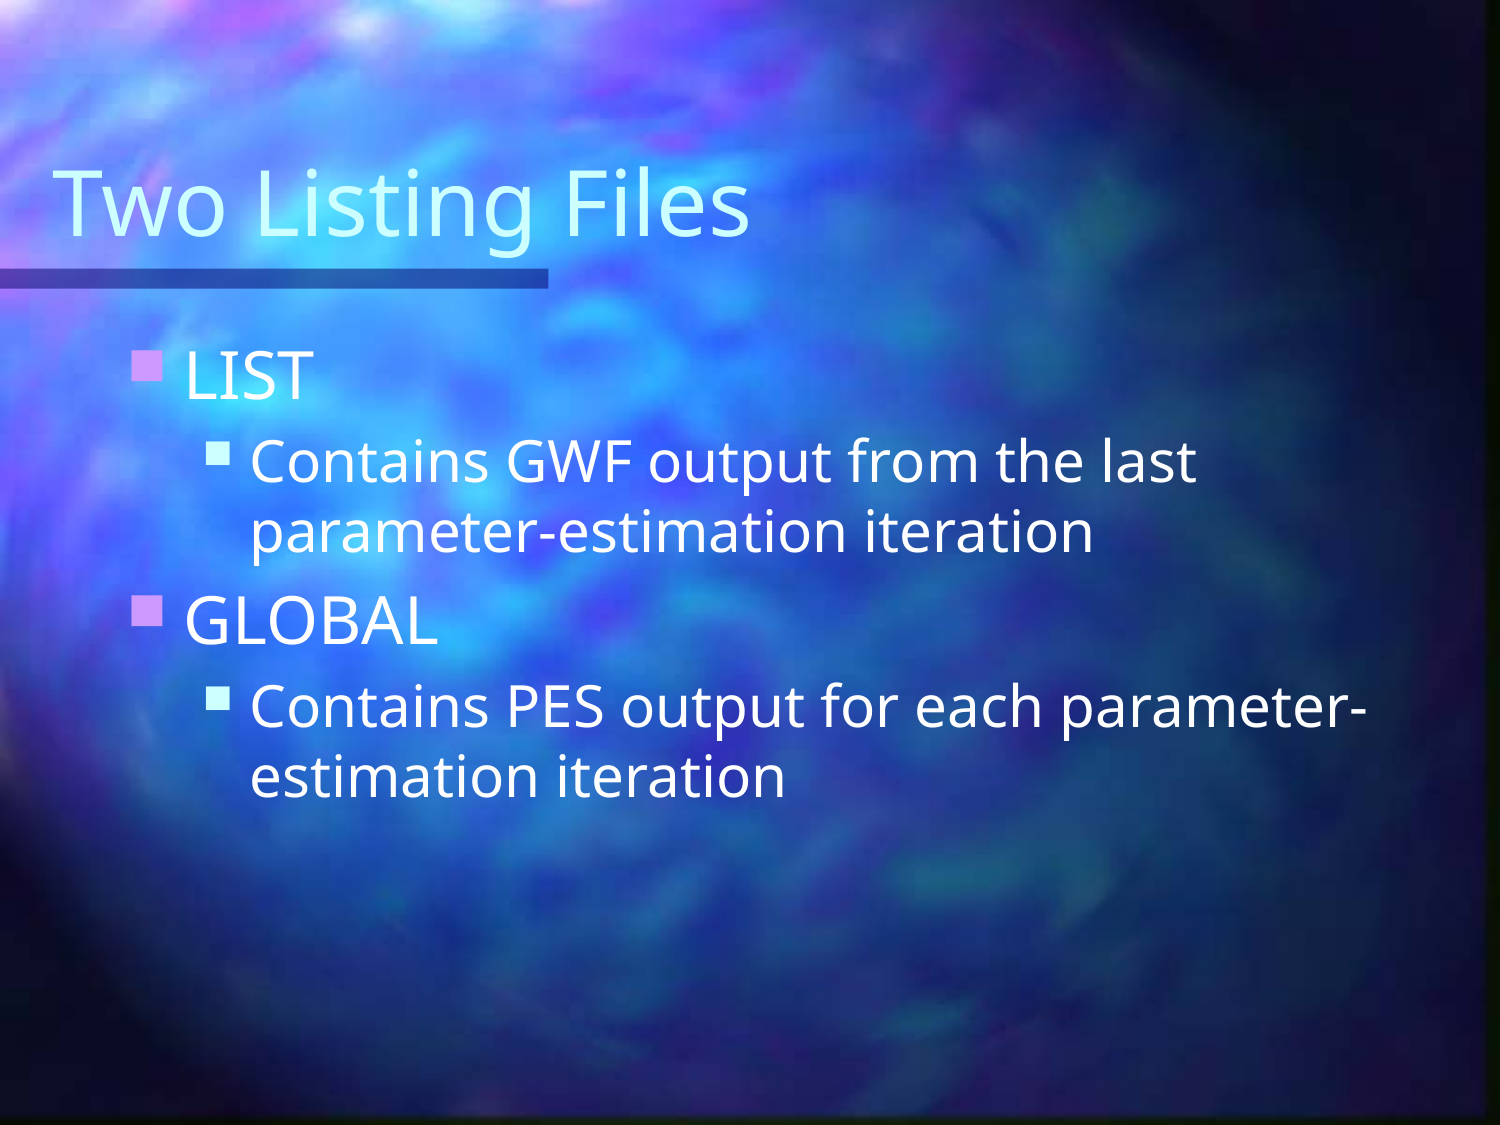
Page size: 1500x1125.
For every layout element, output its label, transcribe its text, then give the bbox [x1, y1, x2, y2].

list LIST Contains GWF output from the last parameter-estimation iteration GLOBAL Contains PES output for each parameter-estimation iteration [112, 324, 1388, 1001]
picture [0, 0, 1500, 1125]
title Two Listing Files [37, 74, 1313, 263]
